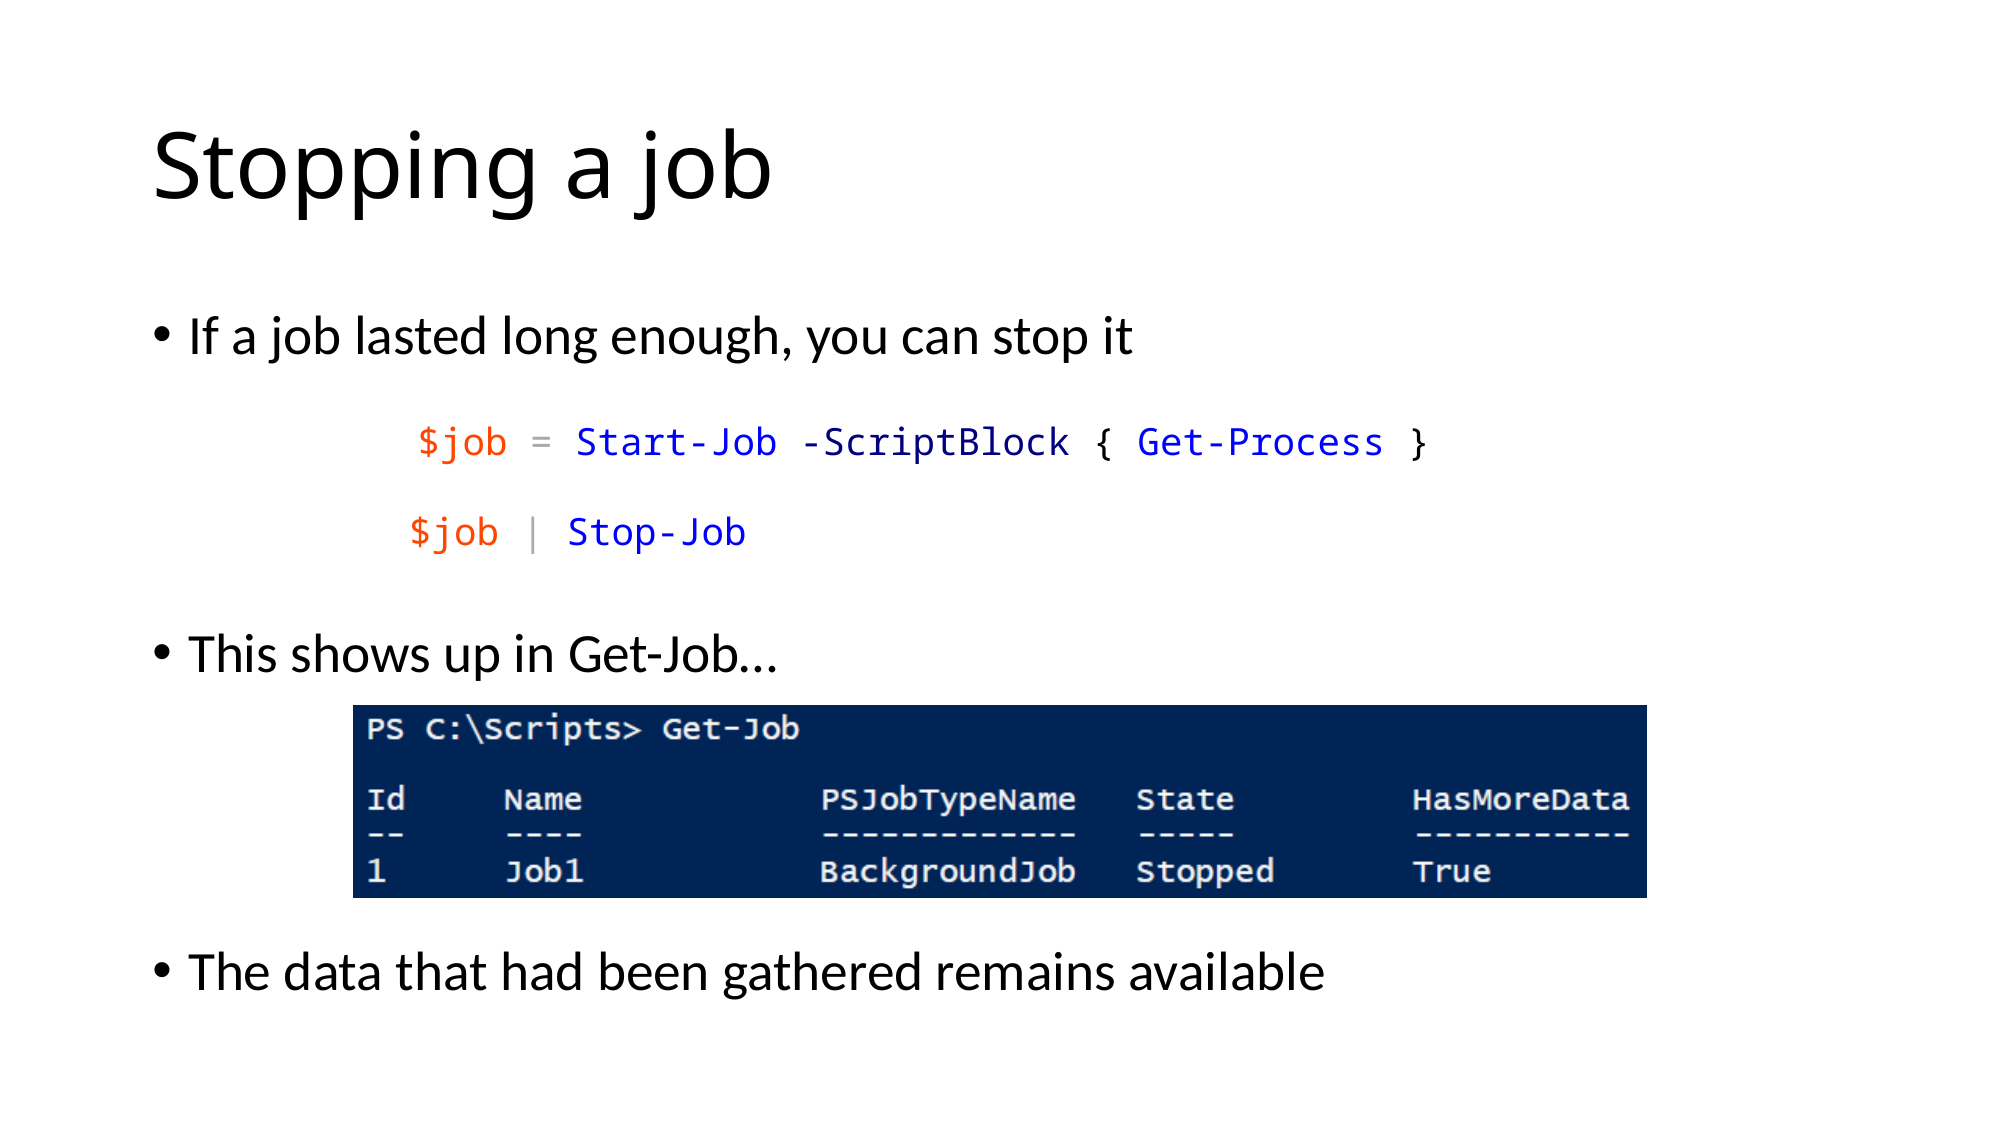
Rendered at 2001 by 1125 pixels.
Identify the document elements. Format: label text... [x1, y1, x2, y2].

list If a job lasted long enough, you can stop it This shows up in Get-Job… The data that had been gathered remains available [137, 299, 1863, 1014]
title Stopping a job [137, 59, 1863, 278]
text_box $job = Start-Job -ScriptBlock { Get-Process } $job | Stop-Job [394, 410, 1606, 561]
picture [352, 705, 1647, 898]
